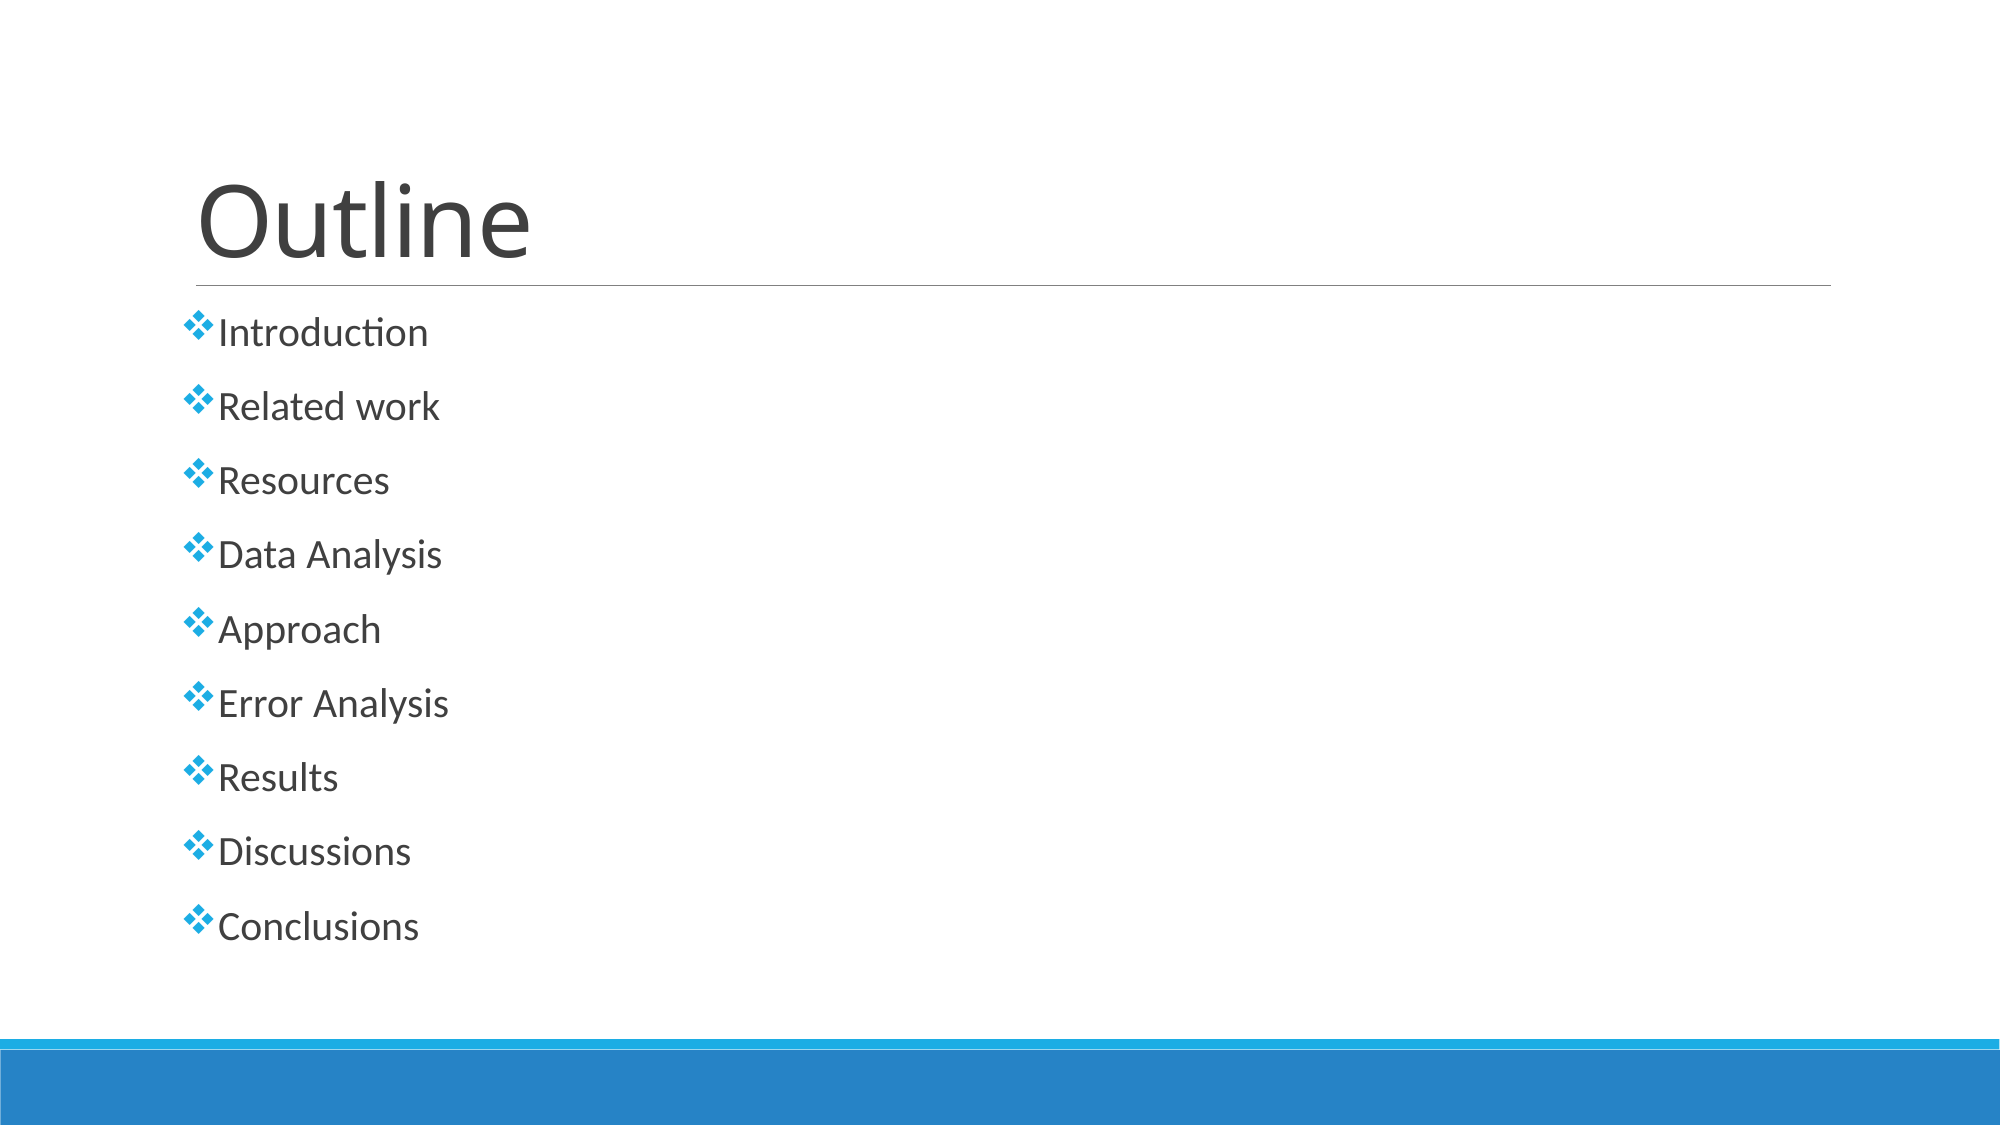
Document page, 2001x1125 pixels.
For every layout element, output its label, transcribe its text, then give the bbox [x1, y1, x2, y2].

list Introduction Related work Resources Data Analysis Approach Error Analysis Results Discussions Conclusions [180, 302, 1830, 963]
title Outline [180, 47, 1830, 285]
